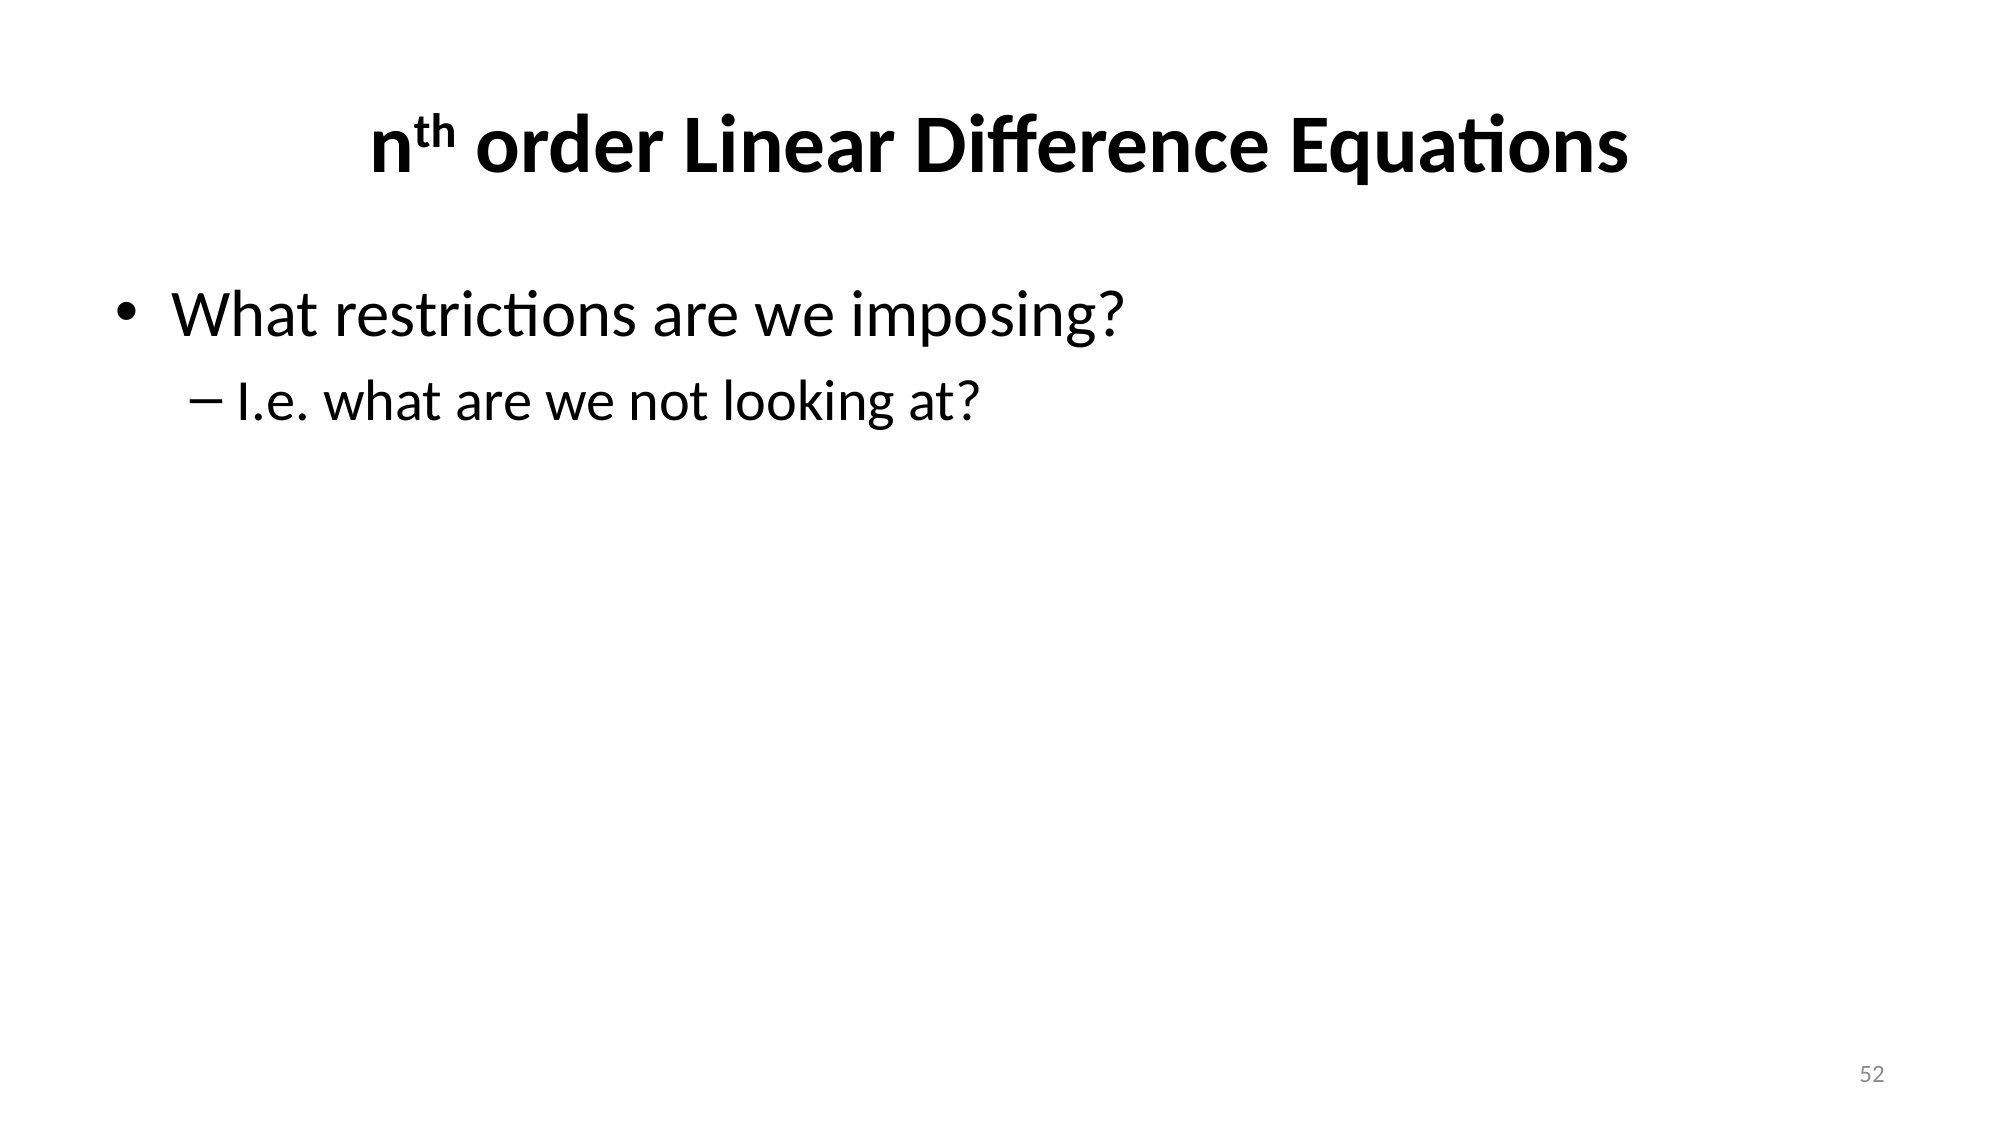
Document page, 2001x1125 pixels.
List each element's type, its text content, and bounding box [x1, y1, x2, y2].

title nth order Linear Difference Equations [99, 45, 1900, 233]
list What restrictions are we imposing? I.e. what are we not looking at? [99, 262, 1900, 1005]
slide_number 52 [1433, 1042, 1900, 1103]
